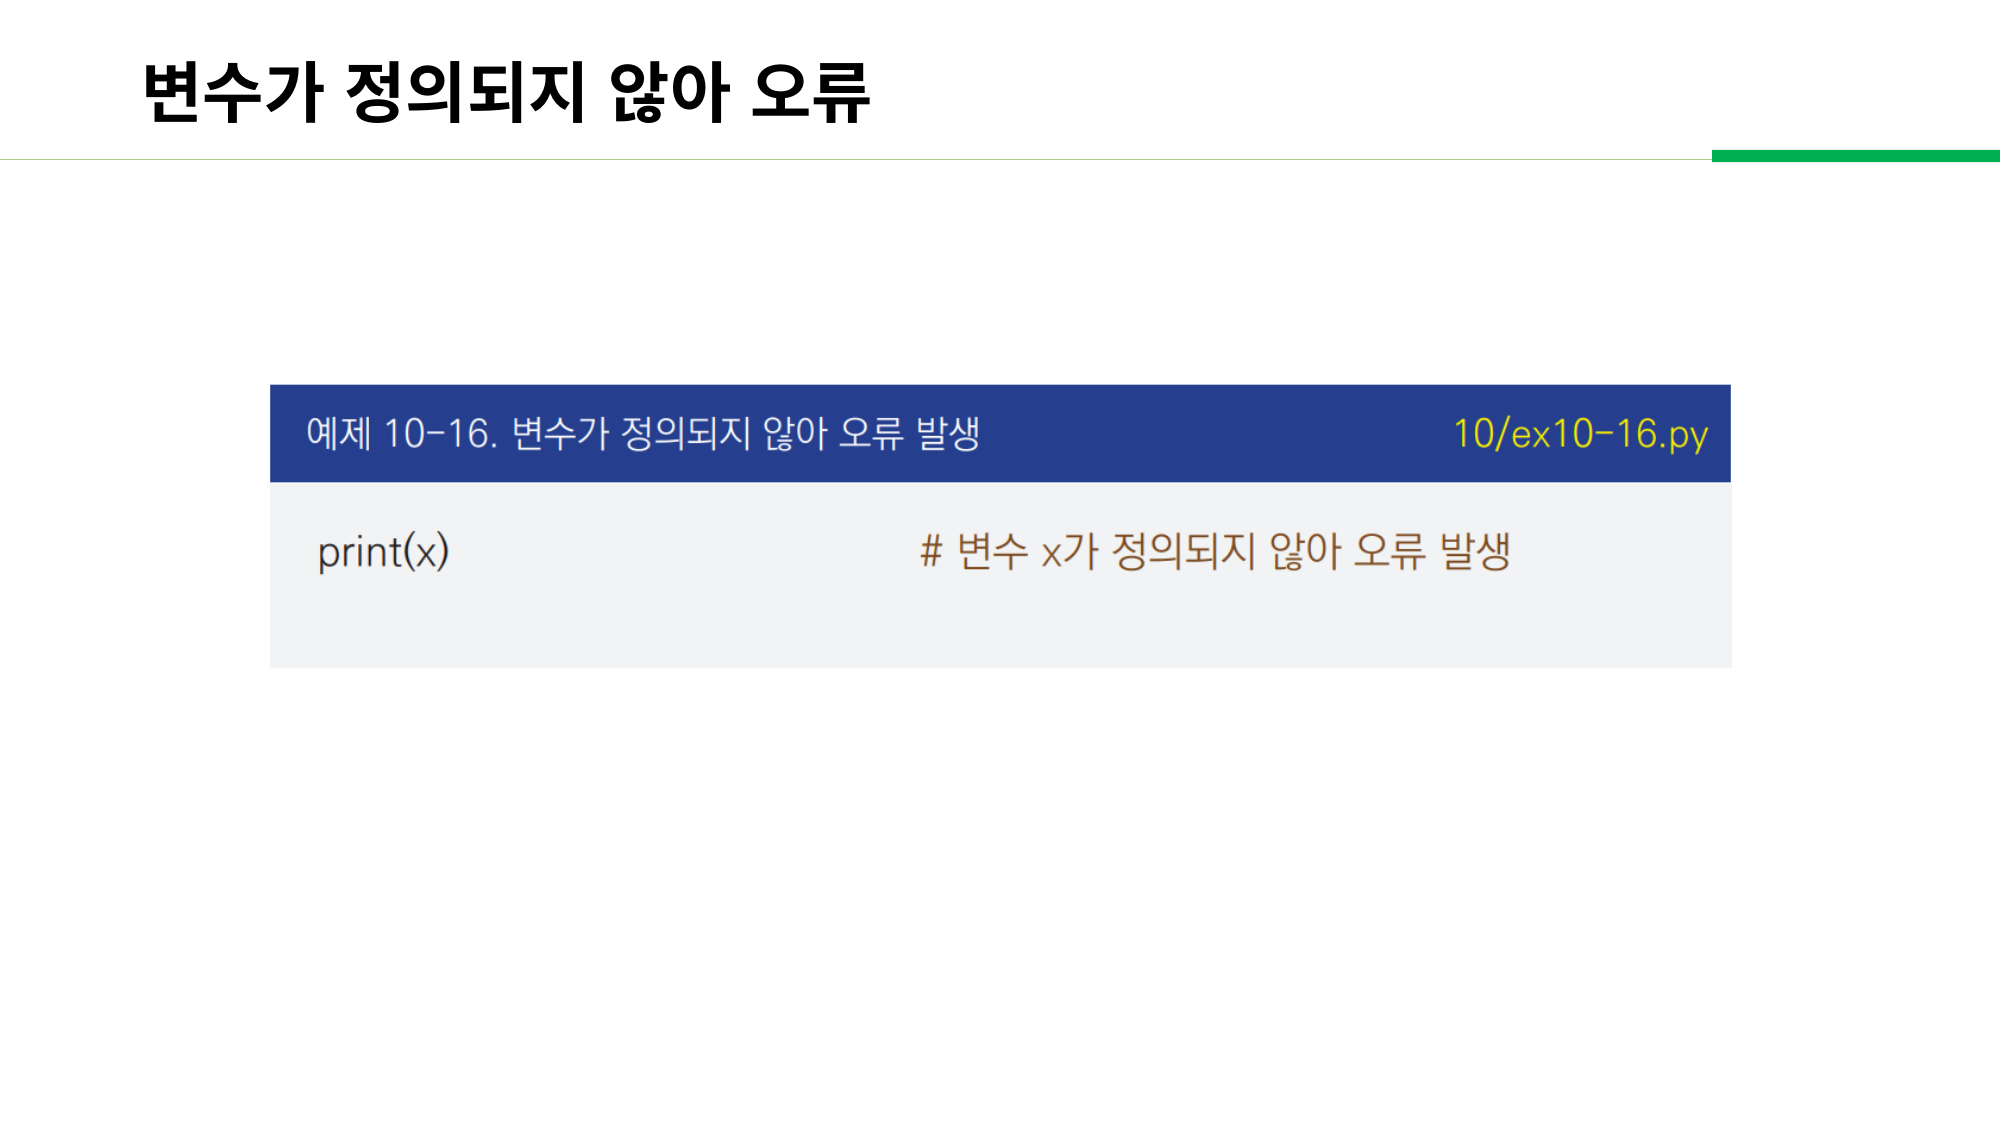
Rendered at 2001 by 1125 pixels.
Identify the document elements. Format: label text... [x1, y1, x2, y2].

picture [250, 361, 1750, 686]
text_box 변수가 정의되지 않아 오류 [126, 43, 1587, 139]
text_box [1711, 149, 2000, 159]
